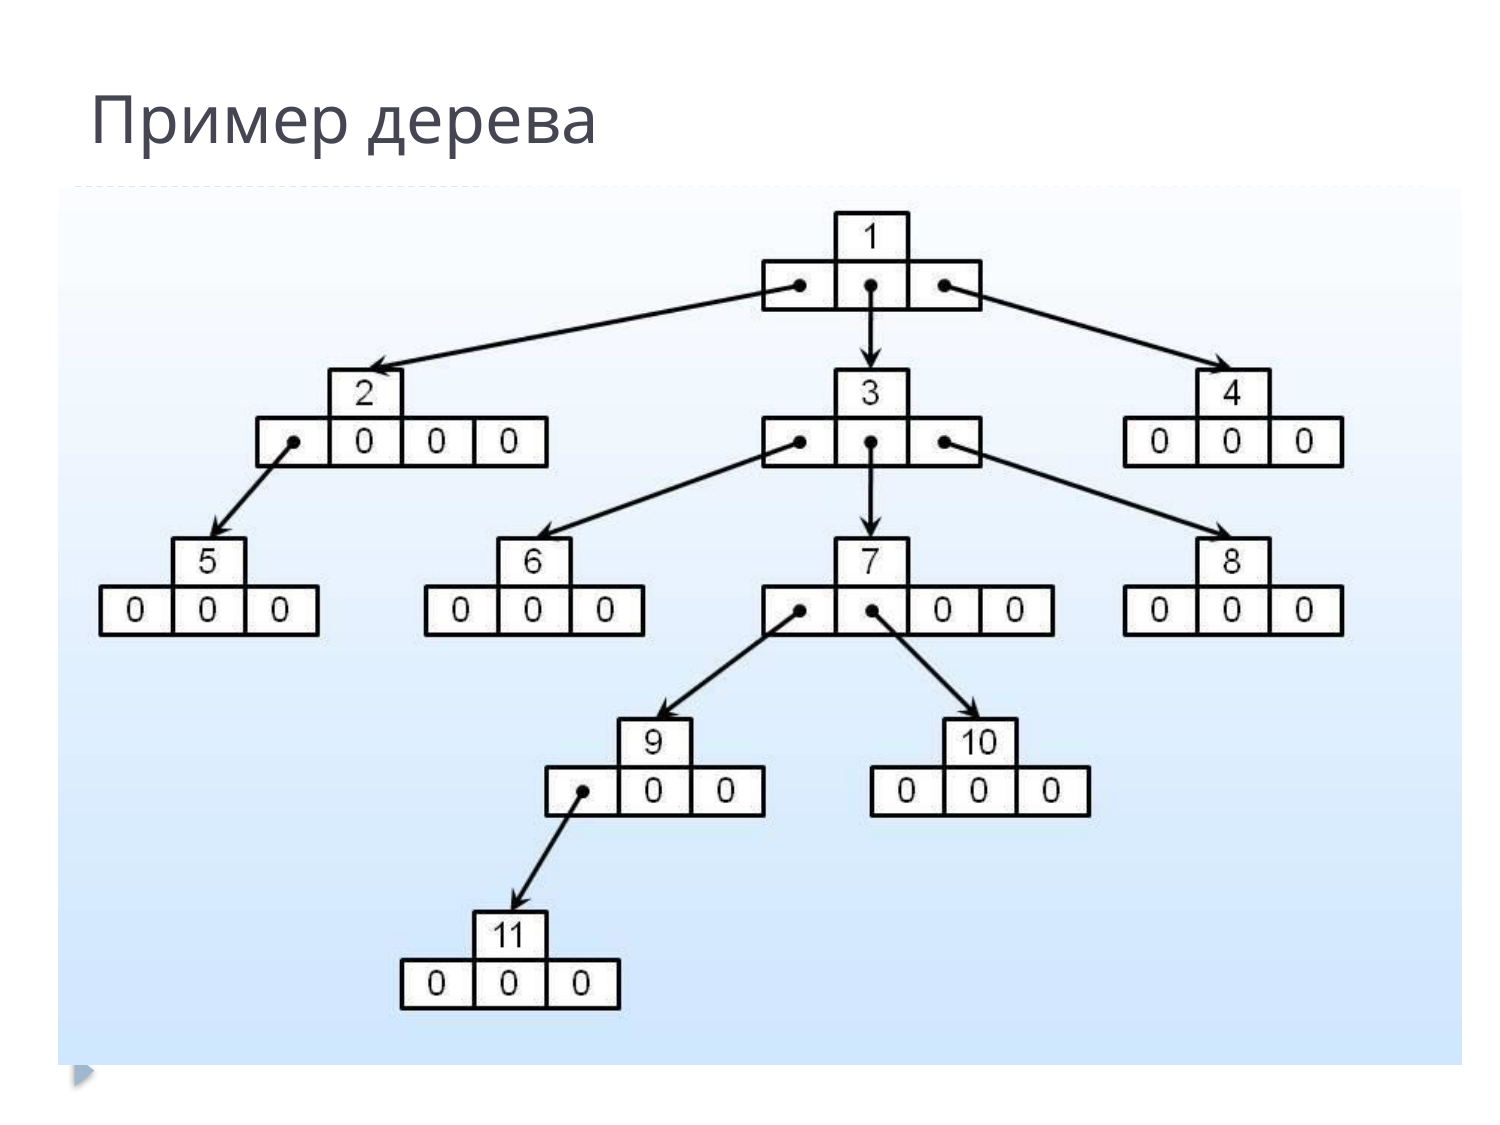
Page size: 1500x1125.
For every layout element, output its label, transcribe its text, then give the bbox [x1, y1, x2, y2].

picture [58, 187, 1462, 1065]
title Пример дерева [75, 24, 1425, 164]
